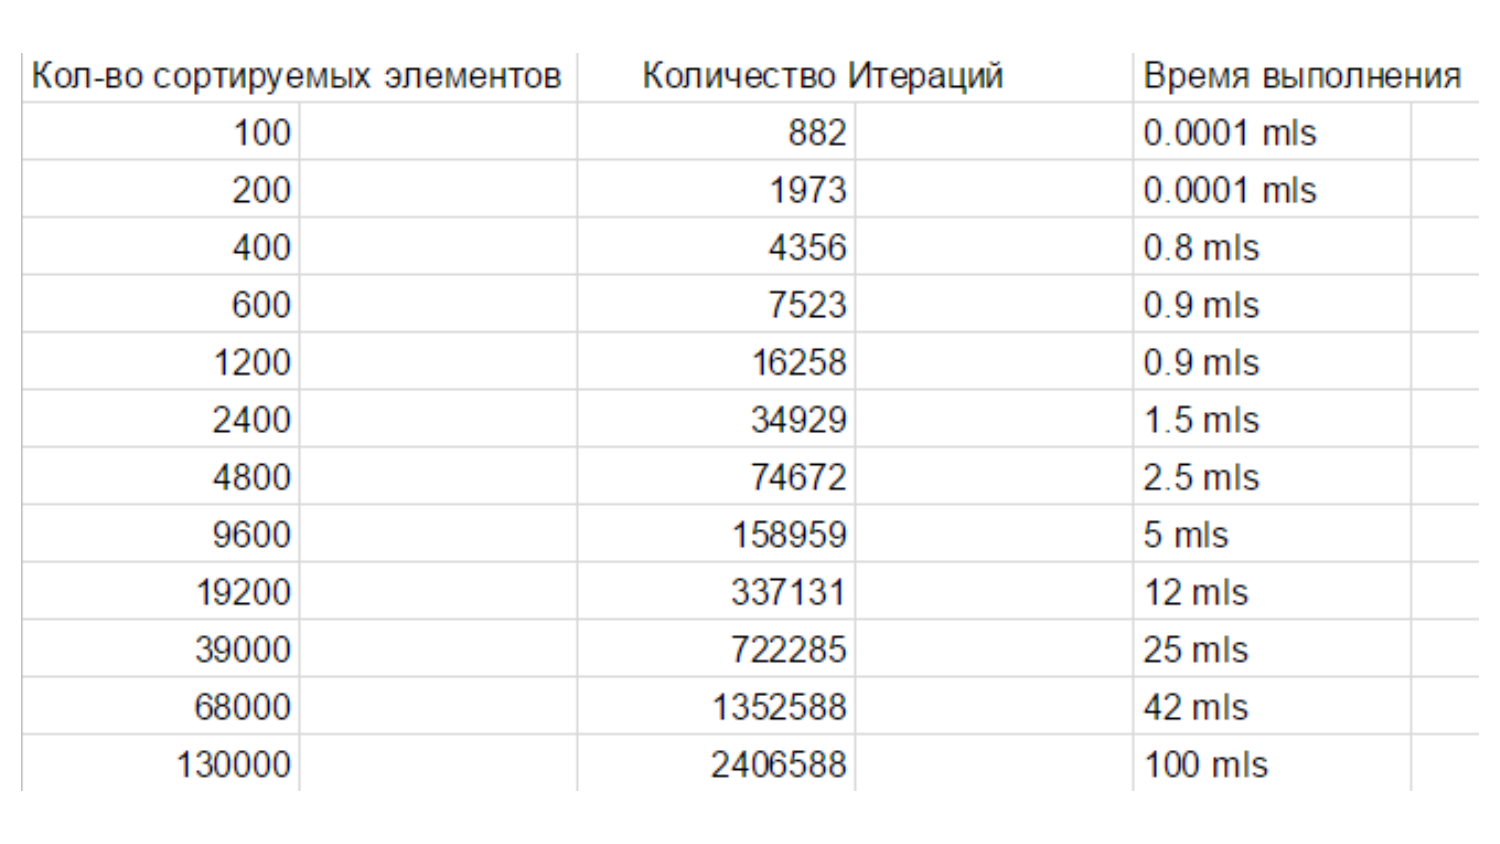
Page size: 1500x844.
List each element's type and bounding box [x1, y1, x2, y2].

picture [20, 53, 1480, 791]
